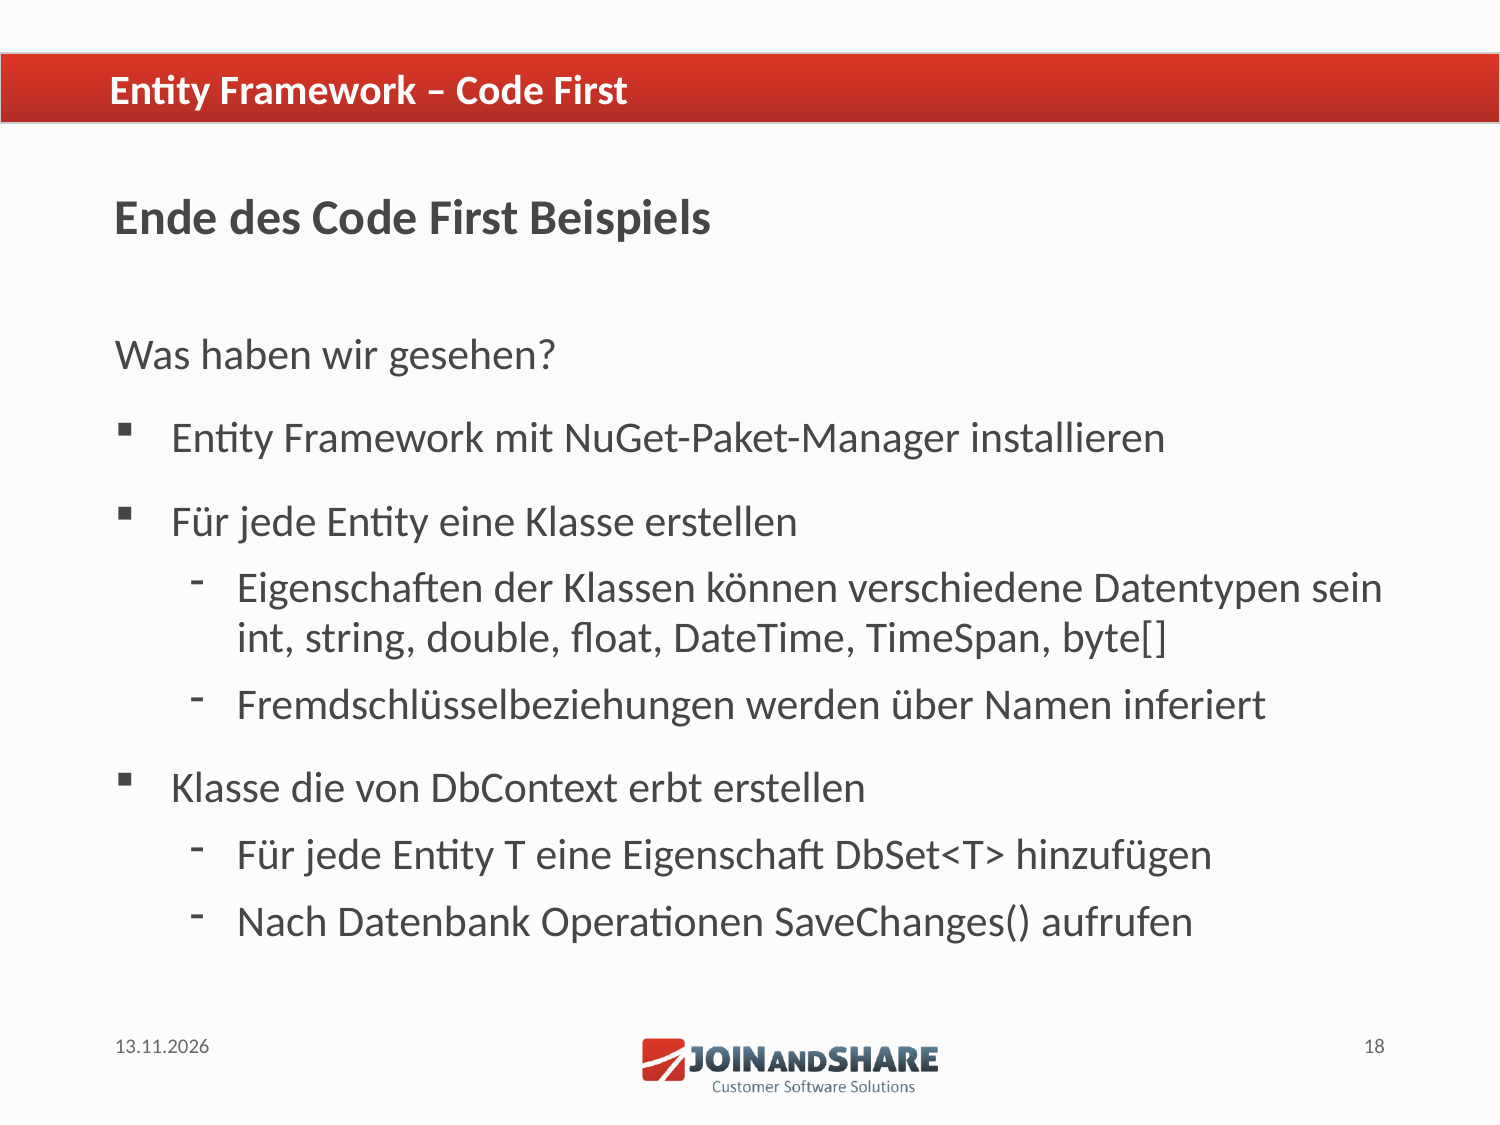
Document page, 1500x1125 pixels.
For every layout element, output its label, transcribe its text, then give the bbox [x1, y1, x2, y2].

list Ende des Code First Beispiels Was haben wir gesehen? Entity Framework mit NuGet-Paket-Manager installieren Für jede Entity eine Klasse erstellen Eigenschaften der Klassen können verschiedene Datentypen sein int, string, double, float, DateTime, TimeSpan, byte[] Fremdschlüsselbeziehungen werden über Namen inferiert Klasse die von DbContext erbt erstellen Für jede Entity T eine Eigenschaft DbSet<T> hinzufügen Nach Datenbank Operationen SaveChanges() aufrufen [99, 187, 1447, 1000]
title Entity Framework – Code First [94, 53, 1413, 124]
slide_number 18 [1237, 1024, 1401, 1101]
picture [624, 1037, 938, 1096]
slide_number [99, 1024, 401, 1101]
